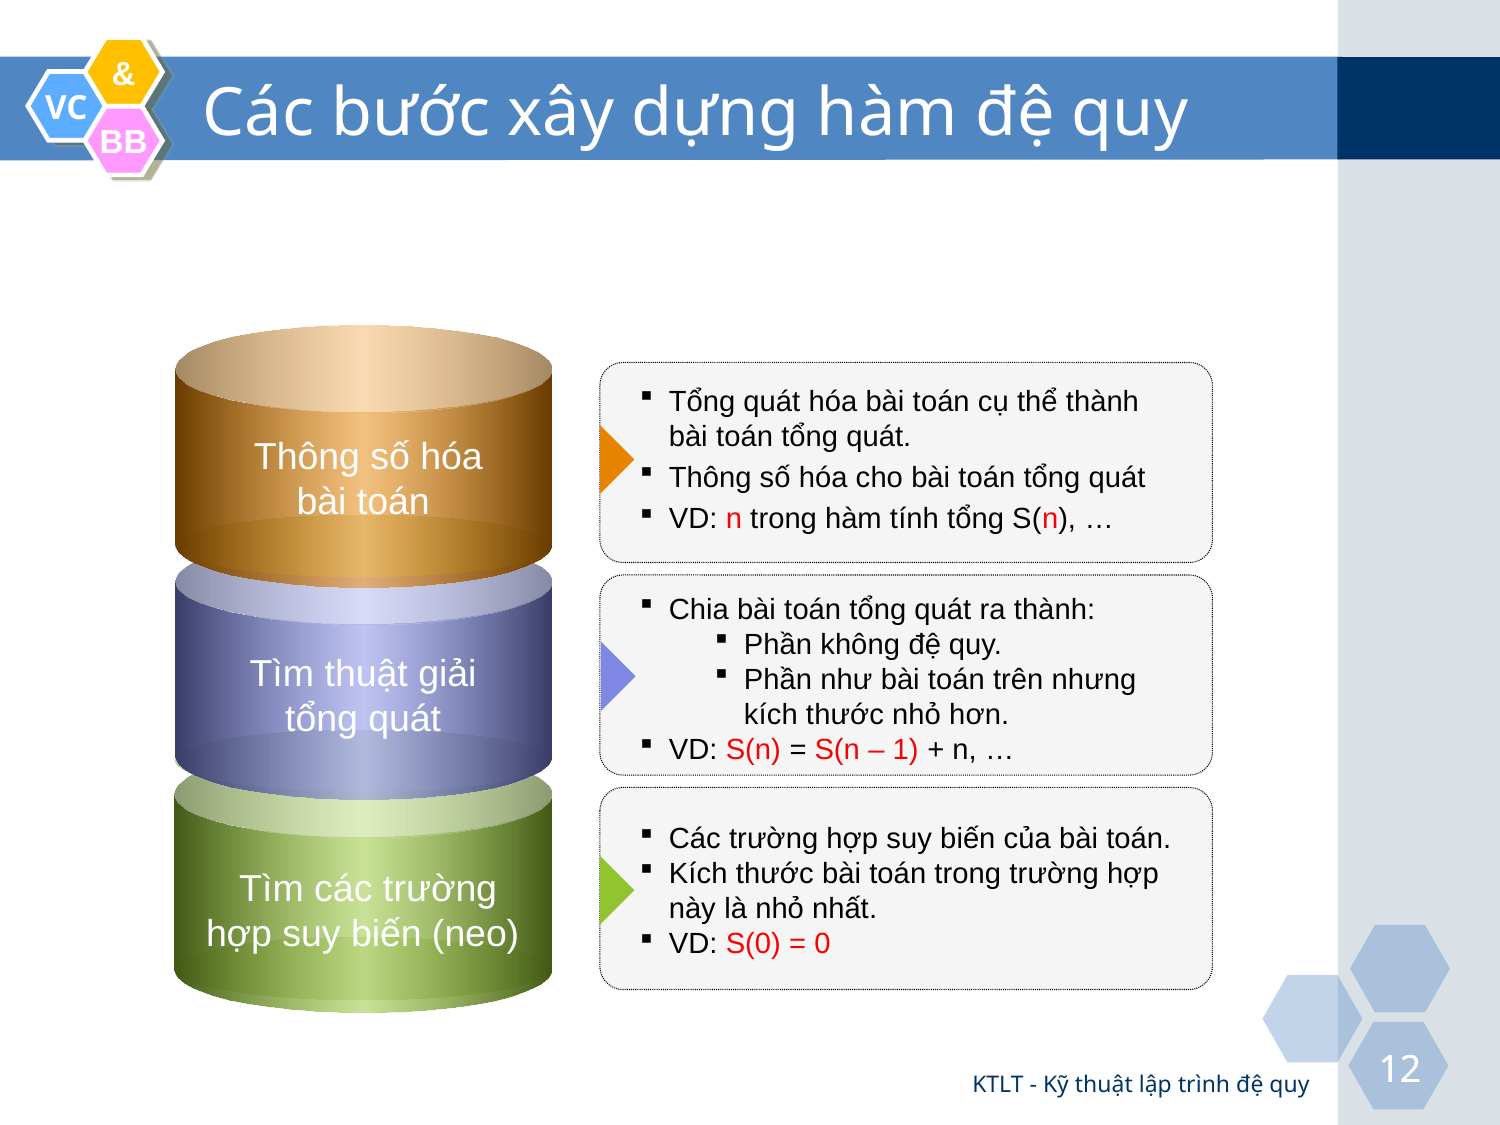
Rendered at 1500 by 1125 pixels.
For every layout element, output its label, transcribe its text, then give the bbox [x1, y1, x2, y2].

footer KTLT - Kỹ thuật lập trình đệ quy [849, 1062, 1326, 1101]
title Các bước xây dựng hàm đệ quy [187, 62, 1288, 155]
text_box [174, 595, 552, 800]
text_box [574, 787, 1213, 990]
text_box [574, 362, 1213, 563]
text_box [576, 574, 1213, 776]
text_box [174, 806, 552, 1013]
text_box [174, 324, 552, 588]
